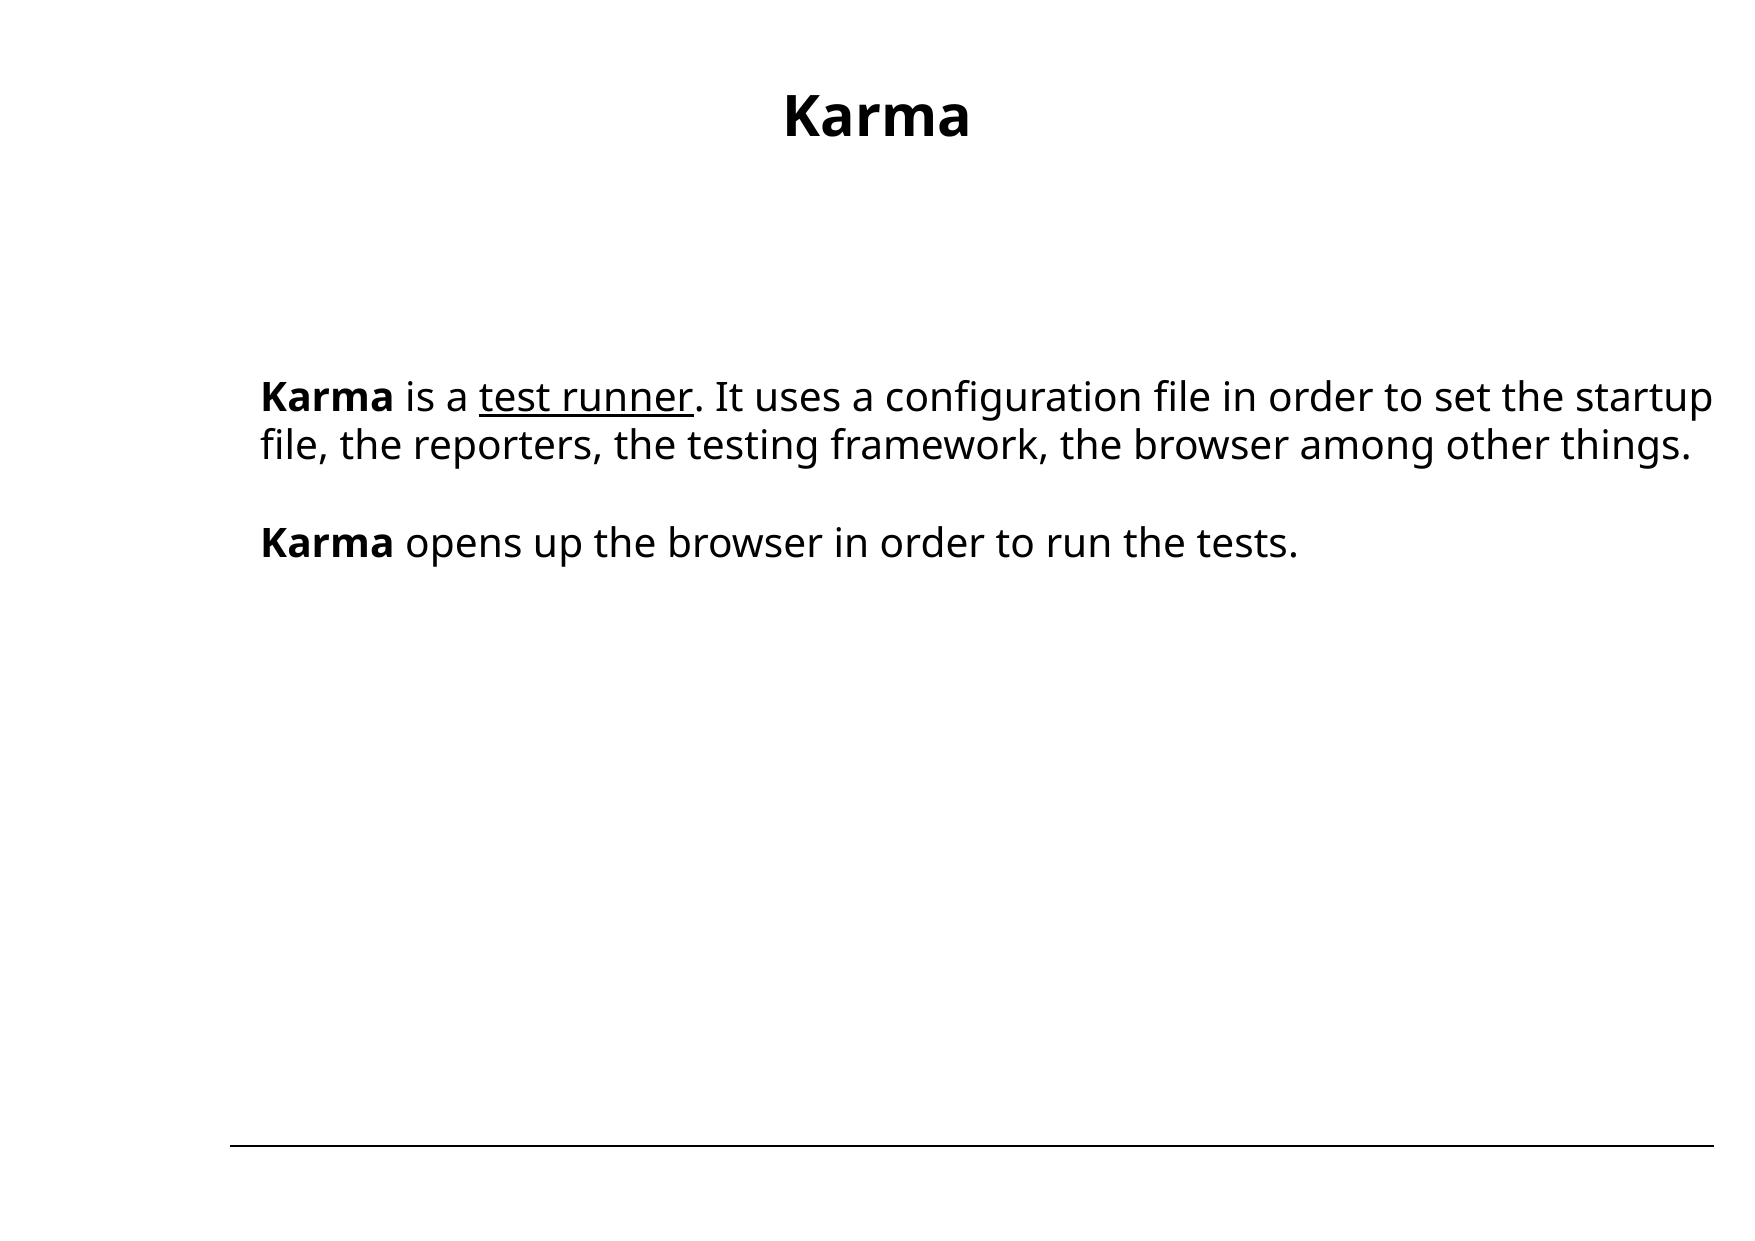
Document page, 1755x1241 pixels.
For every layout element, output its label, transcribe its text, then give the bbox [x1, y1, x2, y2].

title Karma [75, 79, 1679, 149]
list Karma is a test runner. It uses a configuration file in order to set the startup file, the reporters, the testing framework, the browser among other things. Karma opens up the browser in order to run the tests. [260, 370, 1720, 666]
